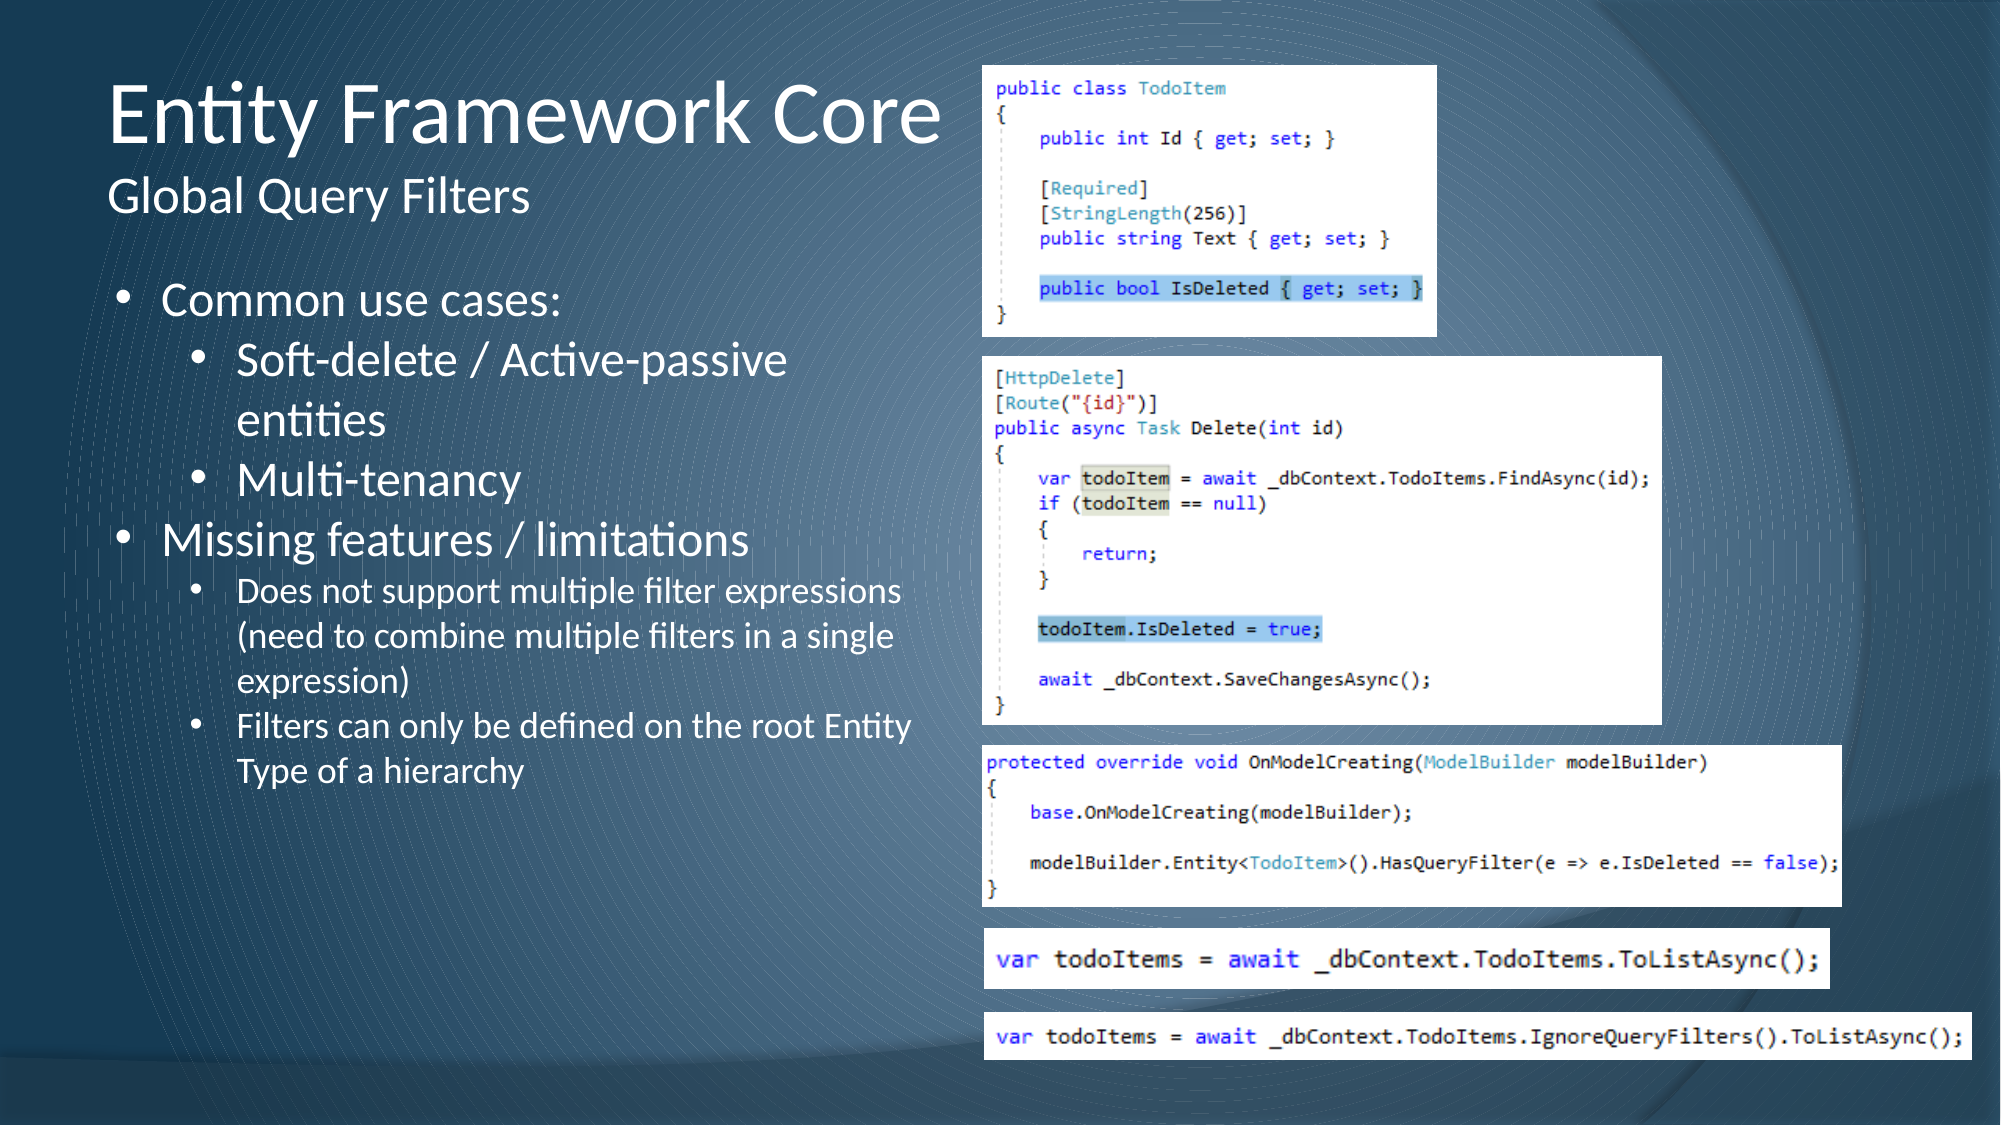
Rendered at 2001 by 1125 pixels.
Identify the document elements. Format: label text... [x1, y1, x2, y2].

picture [982, 64, 1437, 337]
picture [984, 1012, 1972, 1060]
title Entity Framework Core Global Query Filters [99, 45, 1734, 233]
text_box Common use cases: Soft-delete / Active-passive entities Multi-tenancy Missing features / limitations Does not support multiple filter expressions (need to combine multiple filters in a single expression) Filters can only be defined on the root Entity Type of a hierarchy [99, 258, 934, 799]
picture [982, 356, 1662, 725]
picture [984, 928, 1830, 989]
picture [981, 745, 1842, 907]
